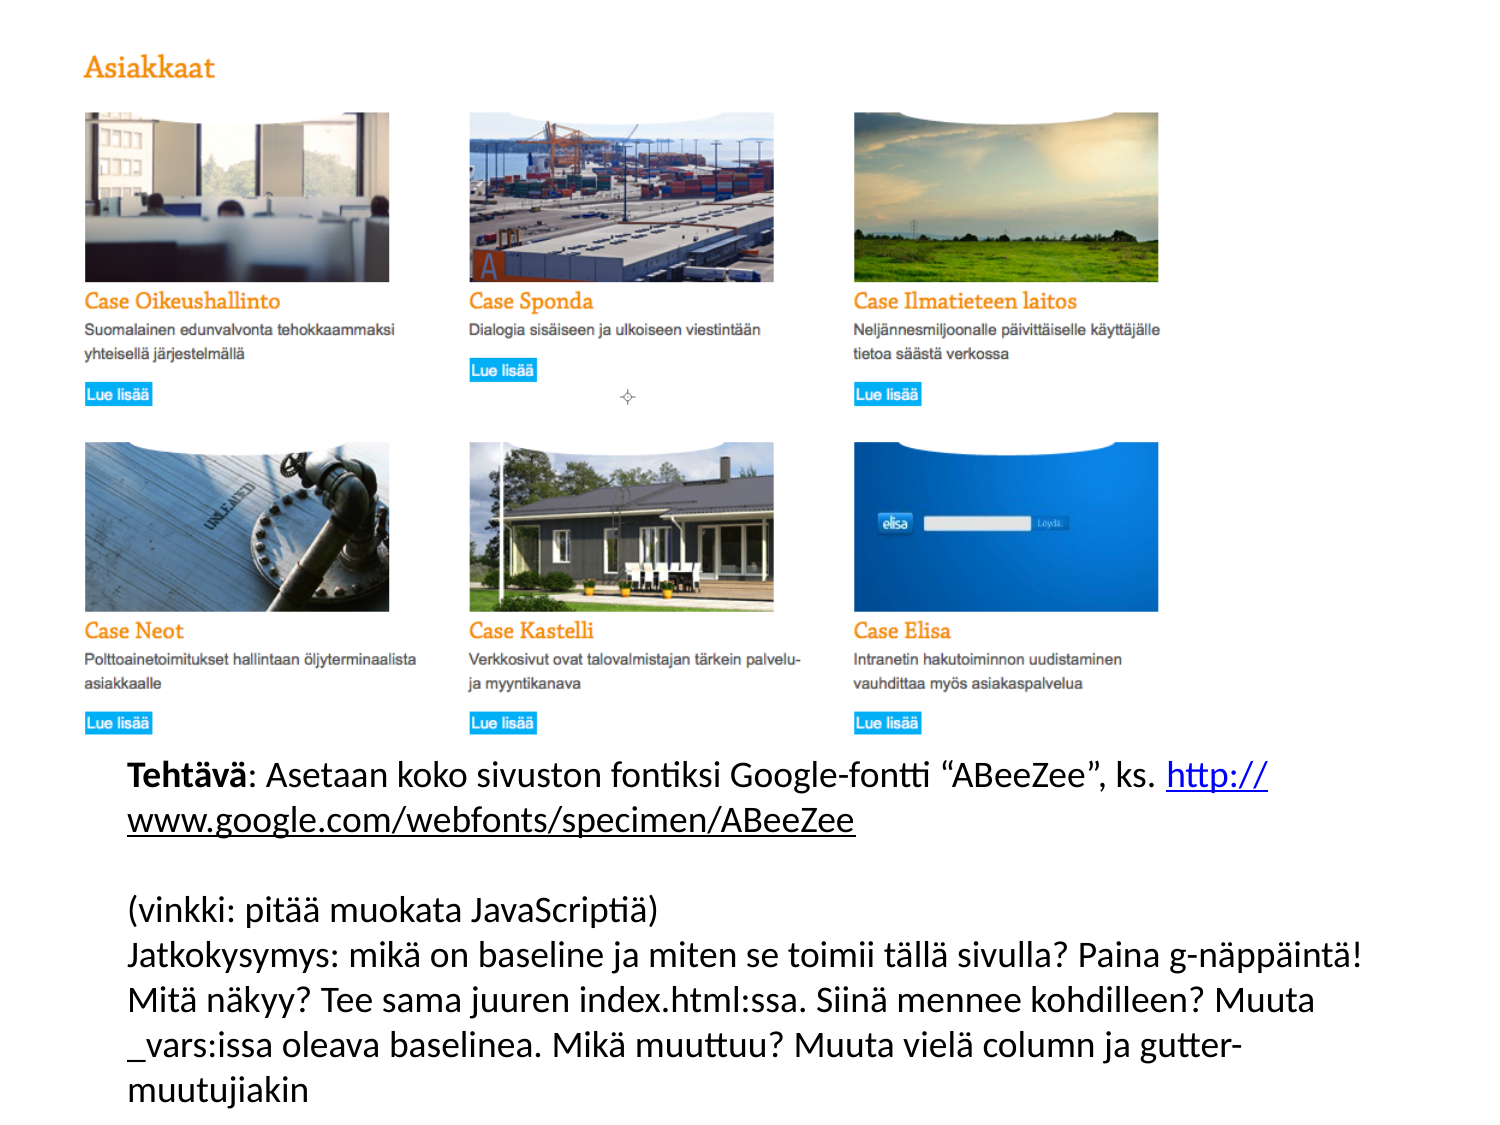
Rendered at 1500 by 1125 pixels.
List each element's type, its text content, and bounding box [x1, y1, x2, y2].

picture [77, 50, 1174, 743]
text_box Tehtävä: Asetaan koko sivuston fontiksi Google-fontti “ABeeZee”, ks. http://www.google.com/webfonts/specimen/ABeeZee (vinkki: pitää muokata JavaScriptiä) Jatkokysymys: mikä on baseline ja miten se toimii tällä sivulla? Paina g-näppäintä! Mitä näkyy? Tee sama juuren index.html:ssa. Siinä mennee kohdilleen? Muuta _vars:issa oleava baselinea. Mikä muuttuu? Muuta vielä column ja gutter-muutujiakin [112, 742, 1433, 1117]
